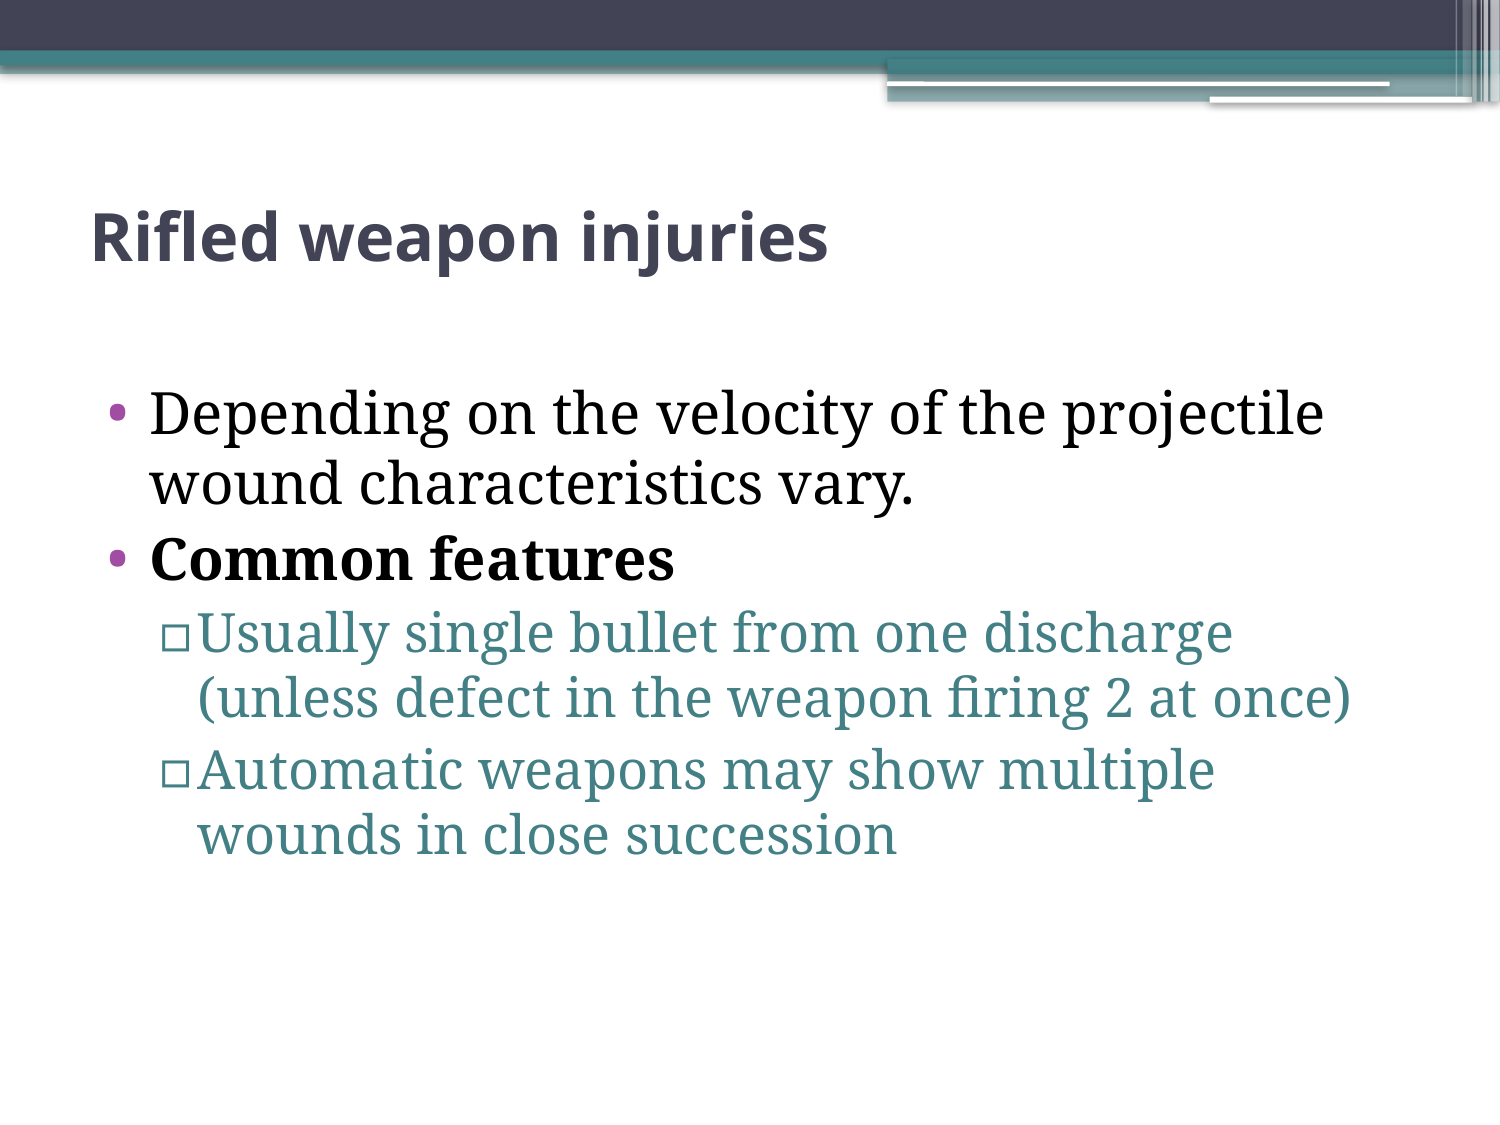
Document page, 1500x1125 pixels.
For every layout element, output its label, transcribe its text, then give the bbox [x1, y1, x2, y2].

title Rifled weapon injuries [75, 187, 1425, 363]
list Depending on the velocity of the projectile wound characteristics vary. Common features Usually single bullet from one discharge (unless defect in the weapon firing 2 at once) Automatic weapons may show multiple wounds in close succession [75, 368, 1425, 1079]
